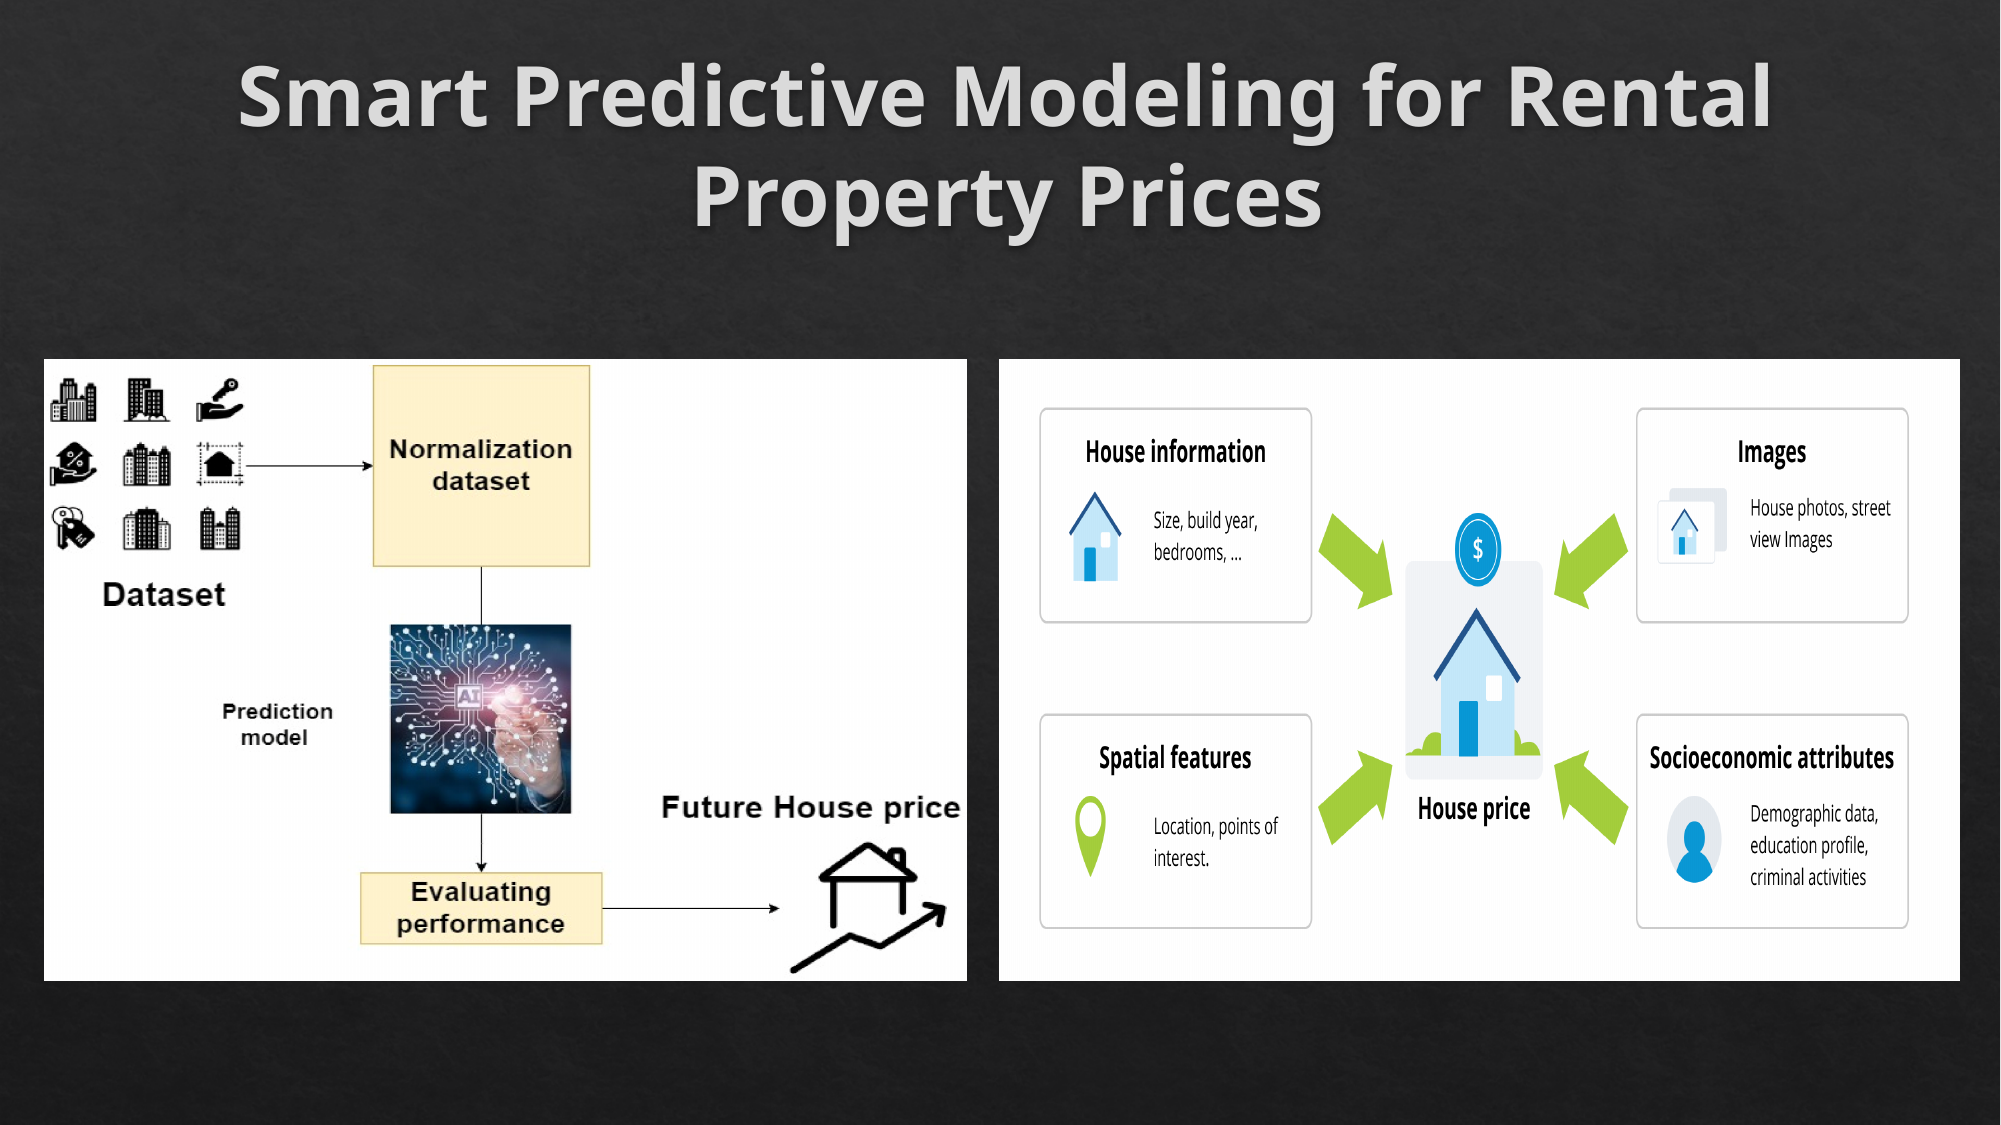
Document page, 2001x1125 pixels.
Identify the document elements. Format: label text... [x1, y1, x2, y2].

picture [0, 0, 2001, 1125]
title Smart Predictive Modeling for Rental Property Prices [145, 37, 1870, 251]
